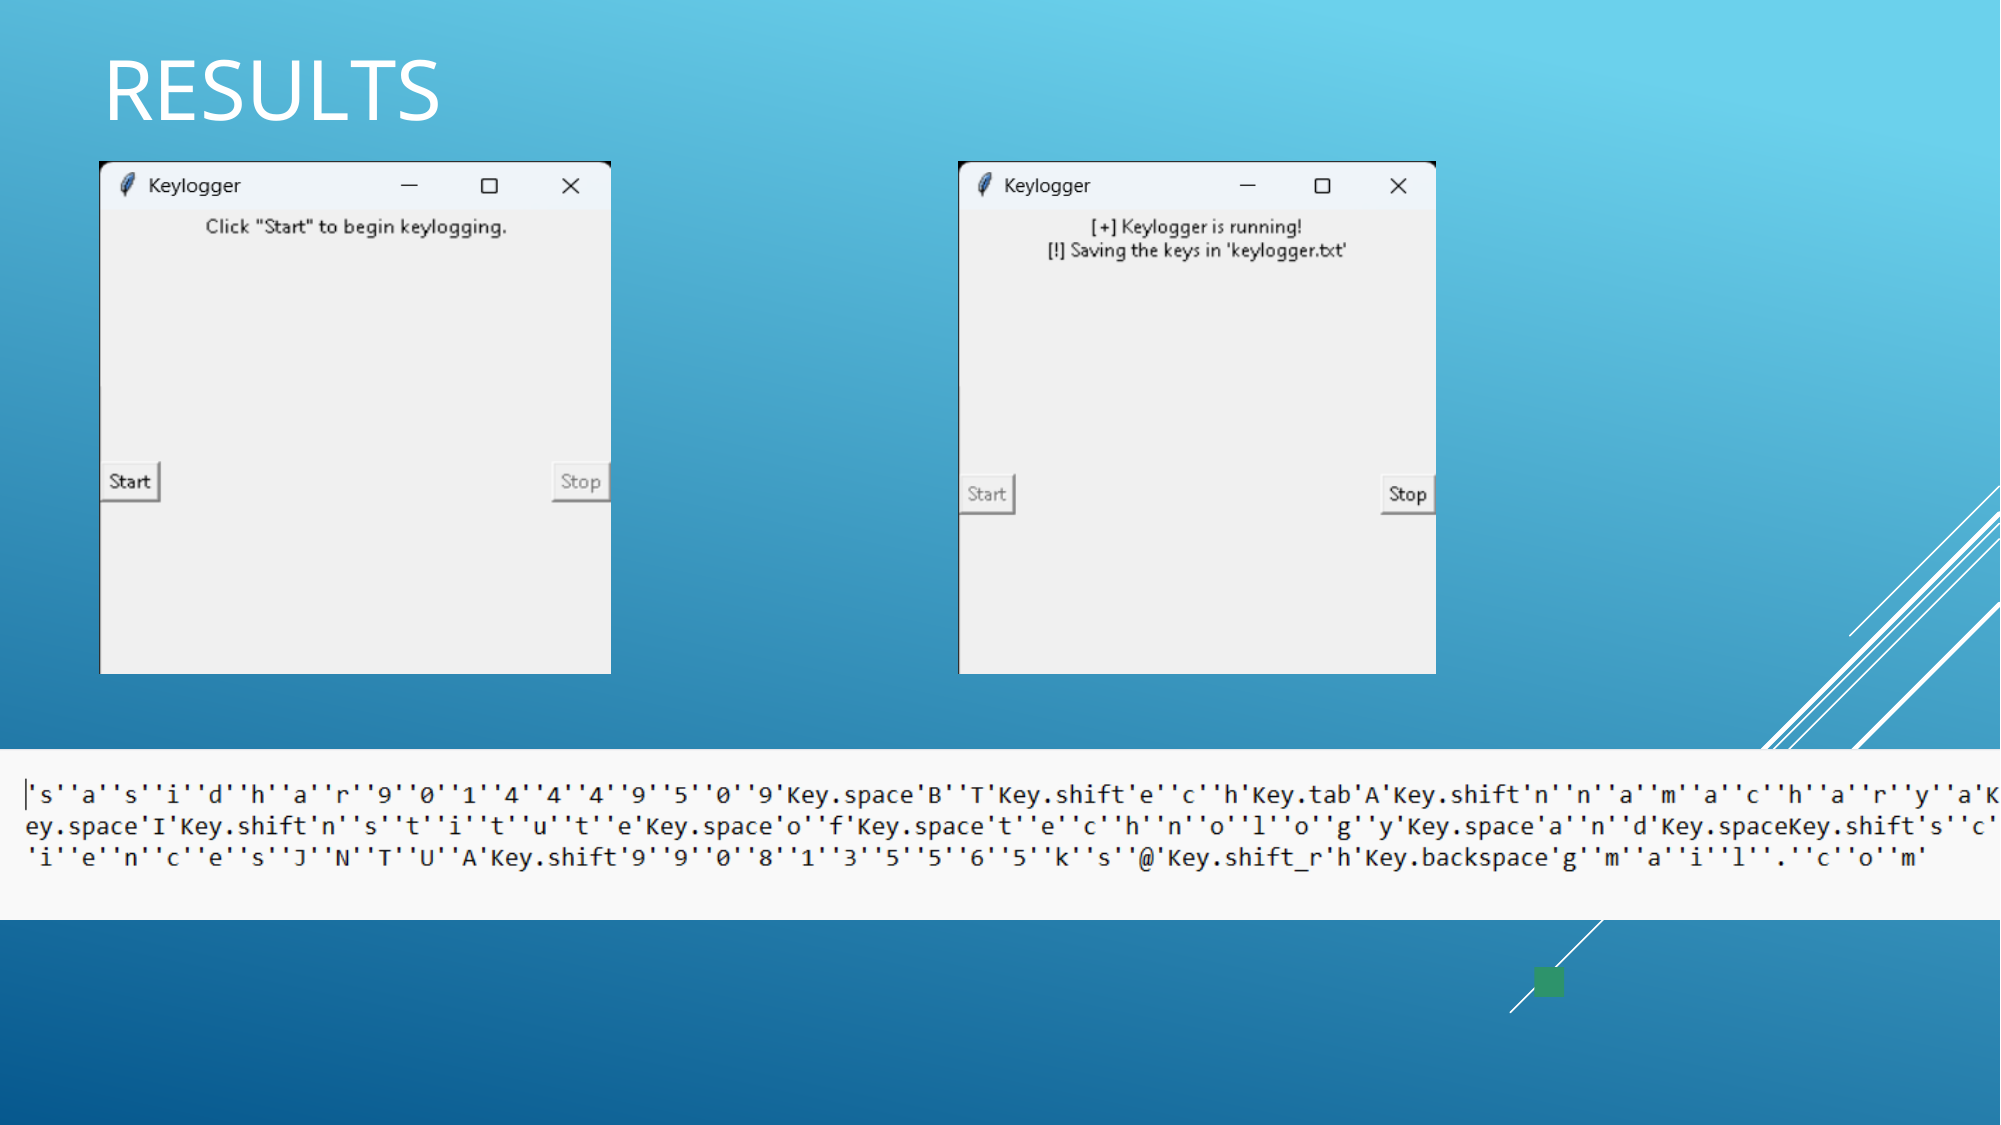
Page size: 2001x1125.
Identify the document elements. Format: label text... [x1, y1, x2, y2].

text_box [1534, 967, 1565, 997]
picture [99, 160, 611, 674]
picture [0, 749, 2000, 920]
picture [957, 160, 1436, 674]
title RESULTS [99, 0, 500, 160]
